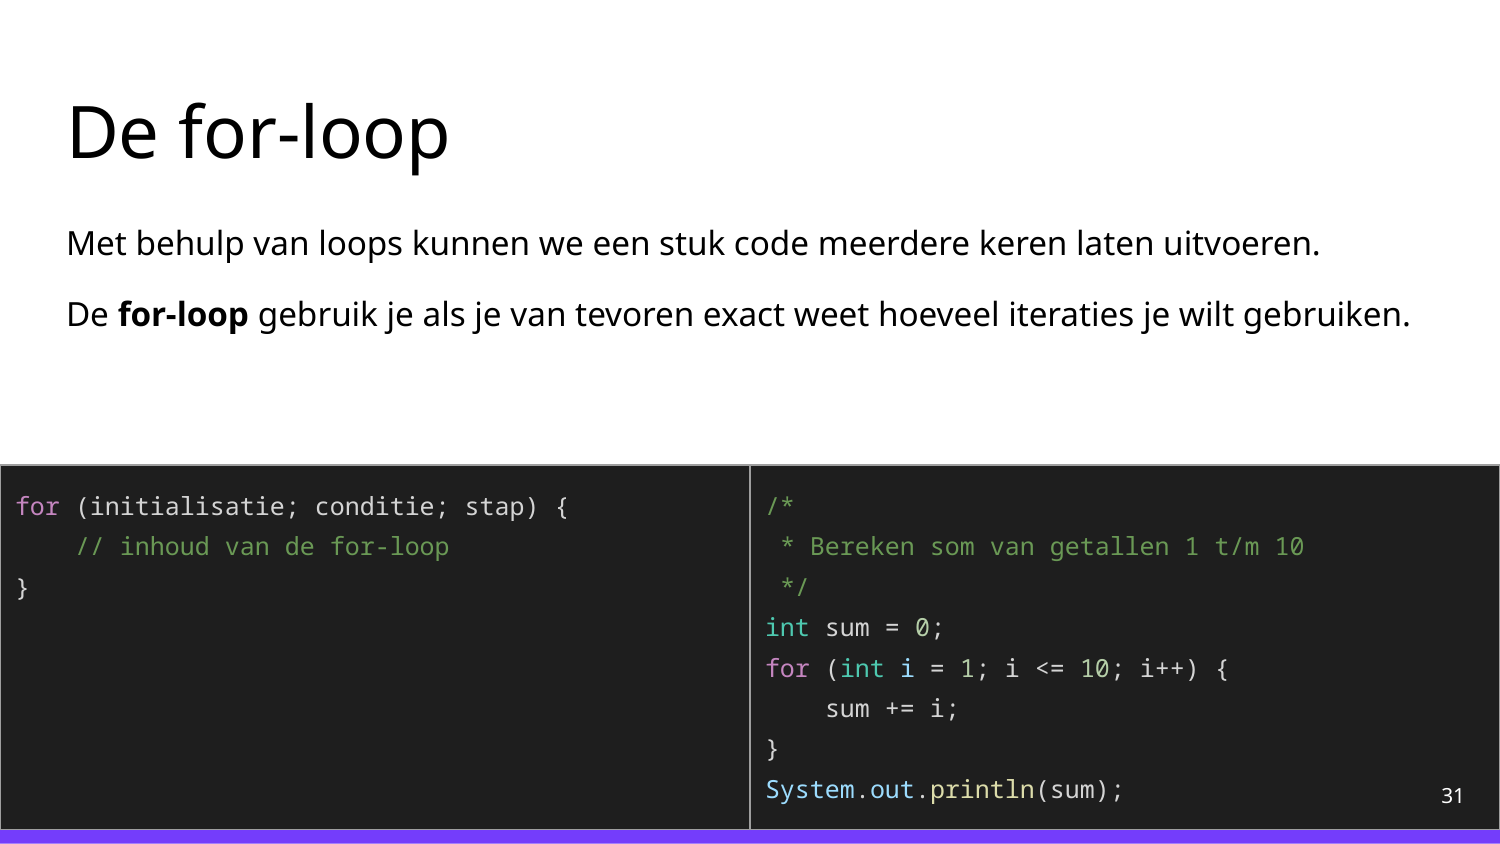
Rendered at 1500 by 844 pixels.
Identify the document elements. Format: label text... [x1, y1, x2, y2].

text_box for (initialisatie; conditie; stap) { // inhoud van de for-loop } [0, 465, 749, 830]
list Met behulp van loops kunnen we een stuk code meerdere keren laten uitvoeren. De for-loop gebruik je als je van tevoren exact weet hoeveel iteraties je wilt gebruiken. [51, 200, 1449, 465]
title De for-loop [51, 51, 1449, 189]
slide_number ‹#› [1389, 764, 1480, 830]
text_box /* * Bereken som van getallen 1 t/m 10 */ int sum = 0; for (int i = 1; i <= 10; i++) { sum += i; } System.out.println(sum); [749, 465, 1500, 830]
